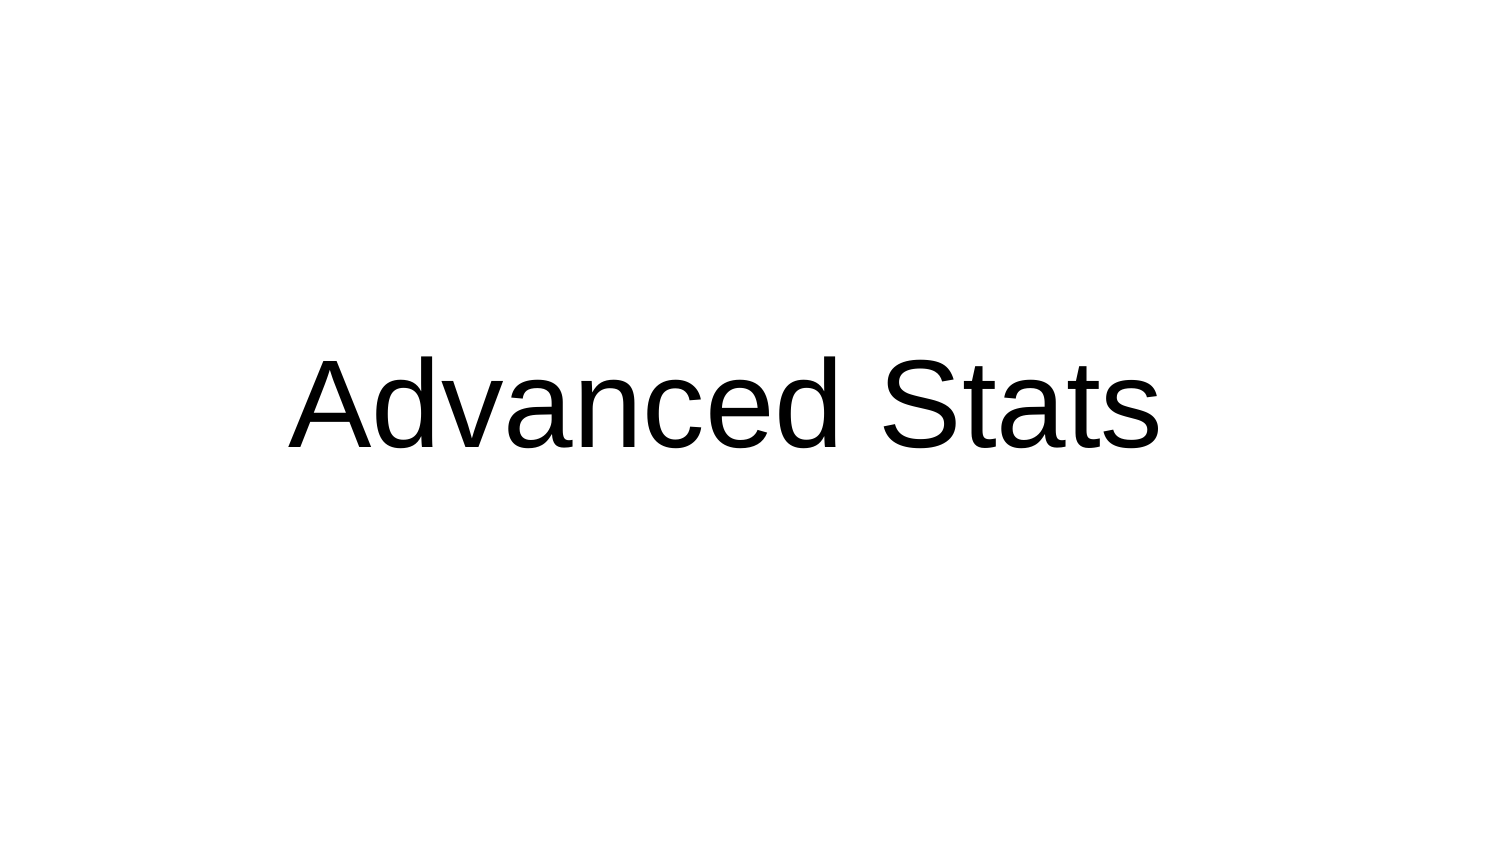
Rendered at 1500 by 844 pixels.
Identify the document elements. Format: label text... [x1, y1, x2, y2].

title Advanced Stats [24, 307, 1429, 502]
